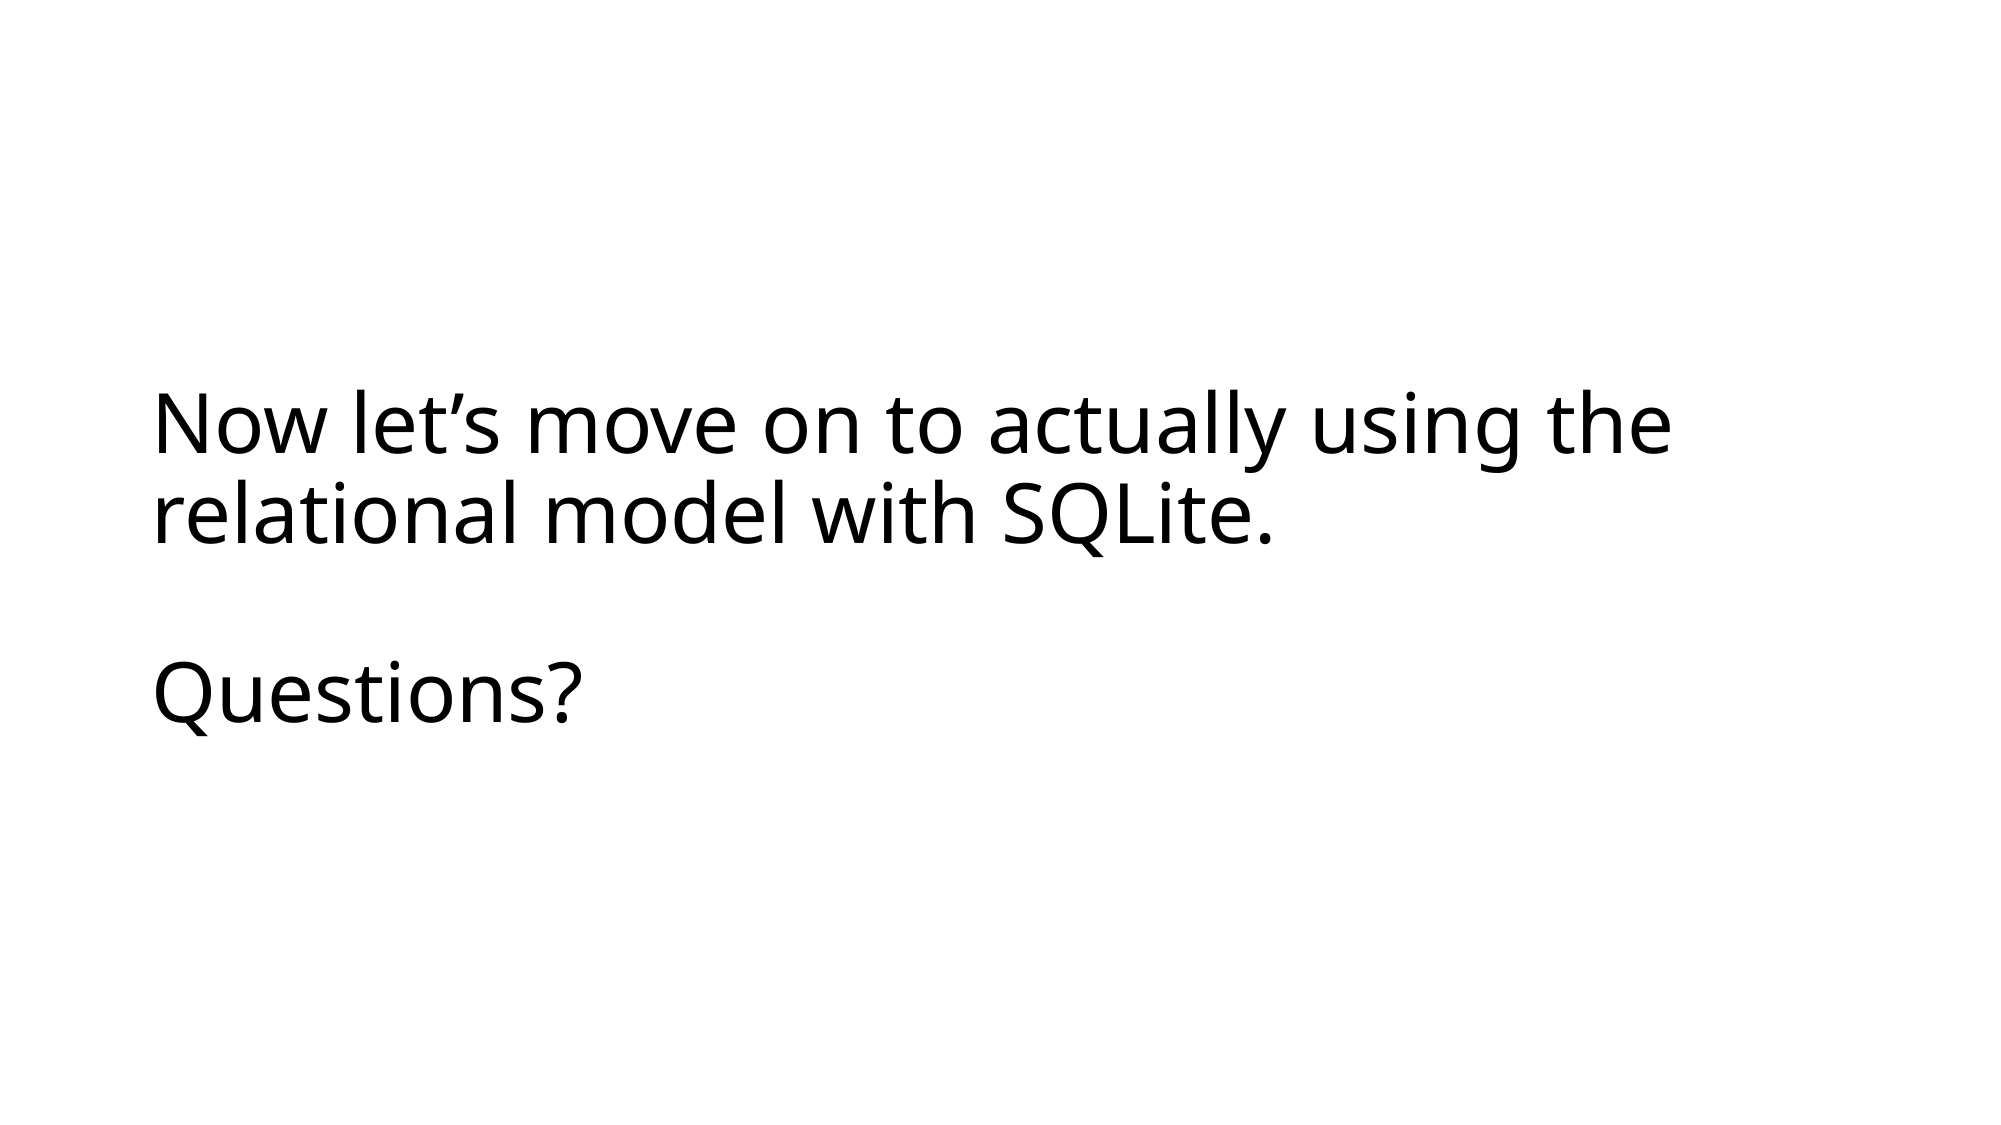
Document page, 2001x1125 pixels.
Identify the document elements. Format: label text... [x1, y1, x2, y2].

title Now let’s move on to actually using the relational model with SQLite. Questions? [136, 280, 1862, 749]
